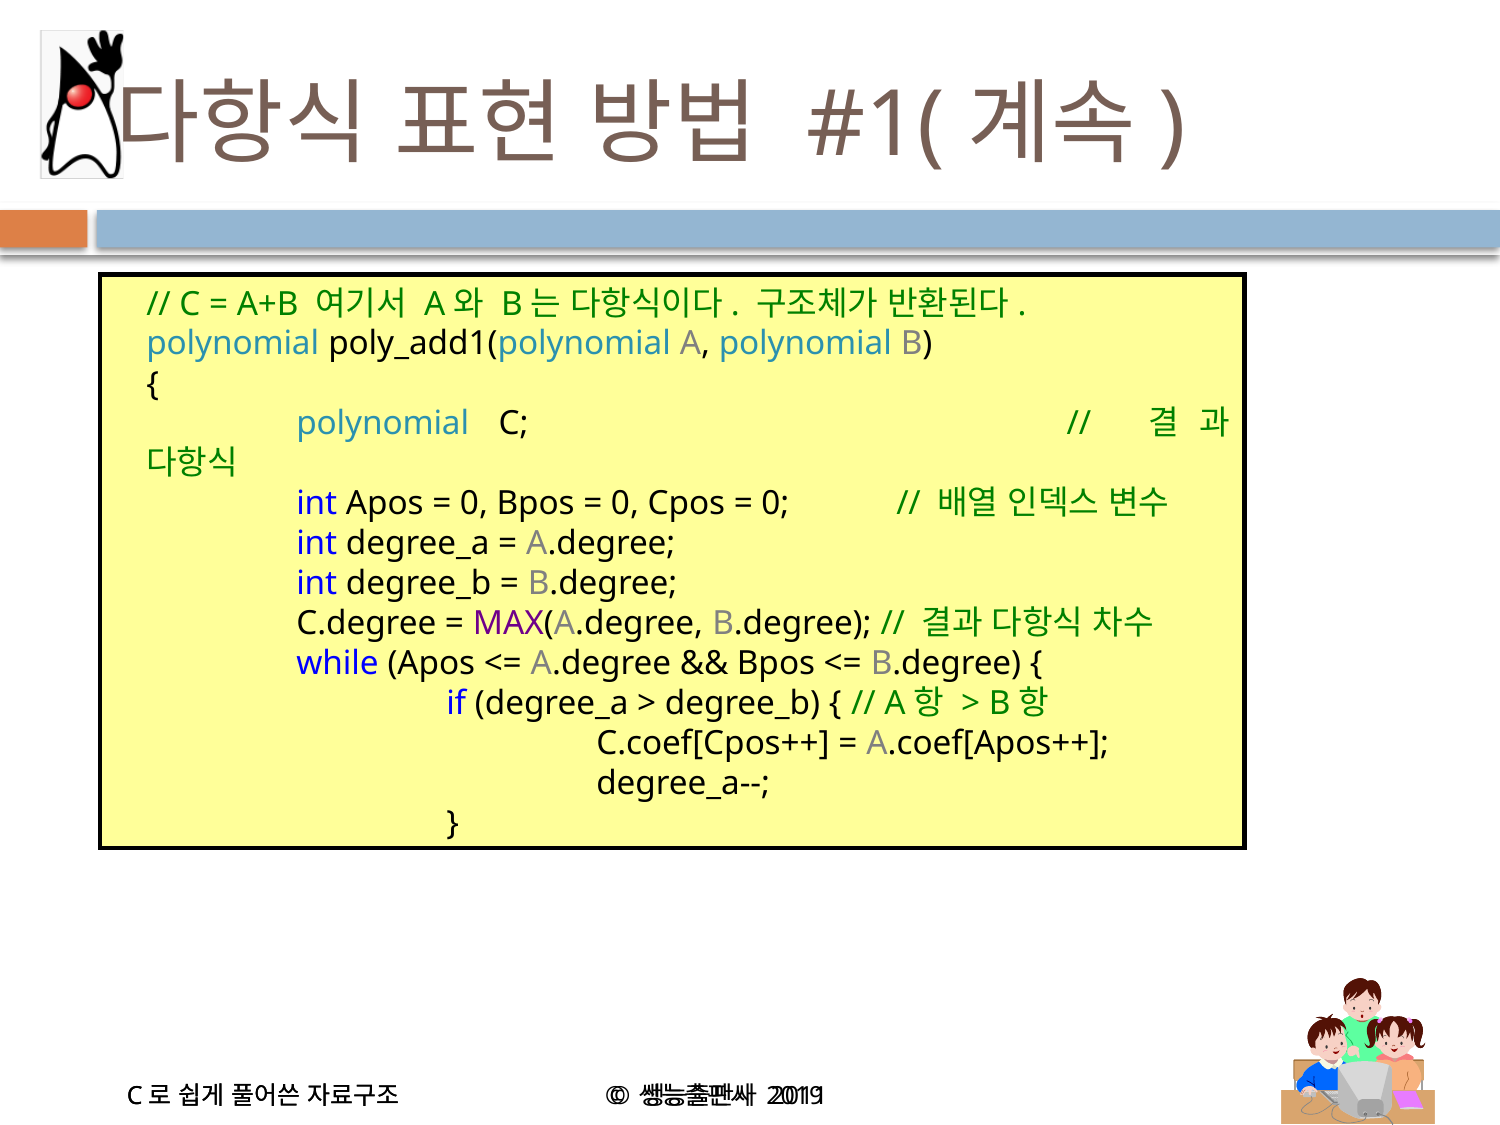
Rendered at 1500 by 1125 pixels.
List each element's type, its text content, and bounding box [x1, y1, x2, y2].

title 다항식 표현 방법 #1(계속) [100, 37, 1438, 200]
text_box // C = A+B 여기서 A와 B는 다항식이다. 구조체가 반환된다. polynomial poly_add1(polynomial A, polynomial B) { polynomial C; // 결과 다항식 int Apos = 0, Bpos = 0, Cpos = 0; // 배열 인덱스 변수 int degree_a = A.degree; int degree_b = B.degree; C.degree = MAX(A.degree, B.degree); // 결과 다항식 차수 while (Apos <= A.degree && Bpos <= B.degree) { if (degree_a > degree_b) { // A항 > B항 C.coef[Cpos++] = A.coef[Apos++]; degree_a--; } [100, 274, 1245, 849]
picture [39, 30, 124, 179]
